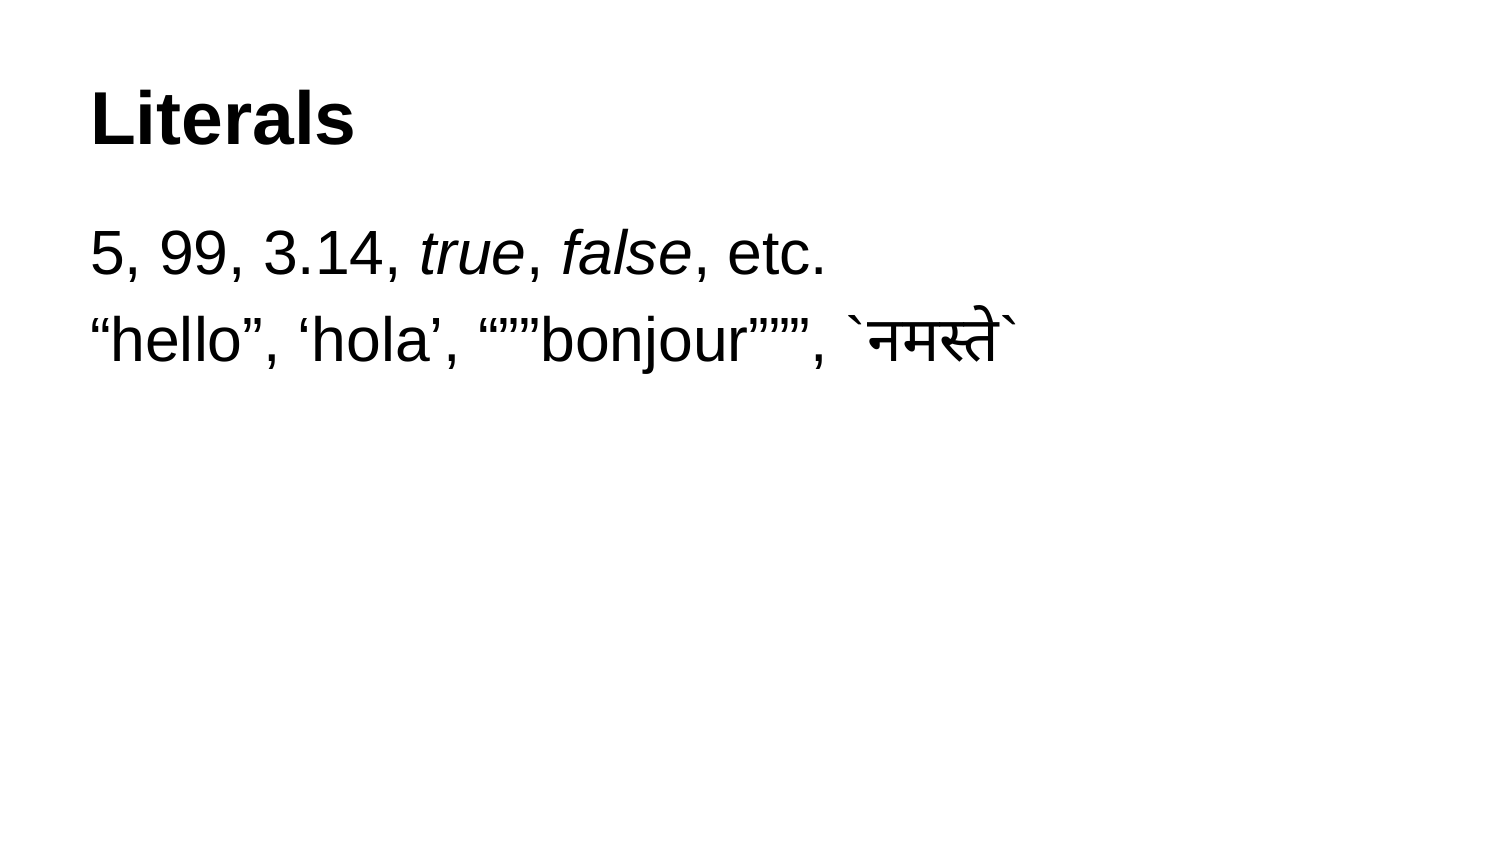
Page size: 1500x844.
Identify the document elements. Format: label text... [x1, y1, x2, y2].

list 5, 99, 3.14, true, false, etc. “hello”, ‘hola’, “””bonjour”””, `नमस्ते` [75, 196, 1425, 808]
title Literals [75, 33, 1425, 175]
